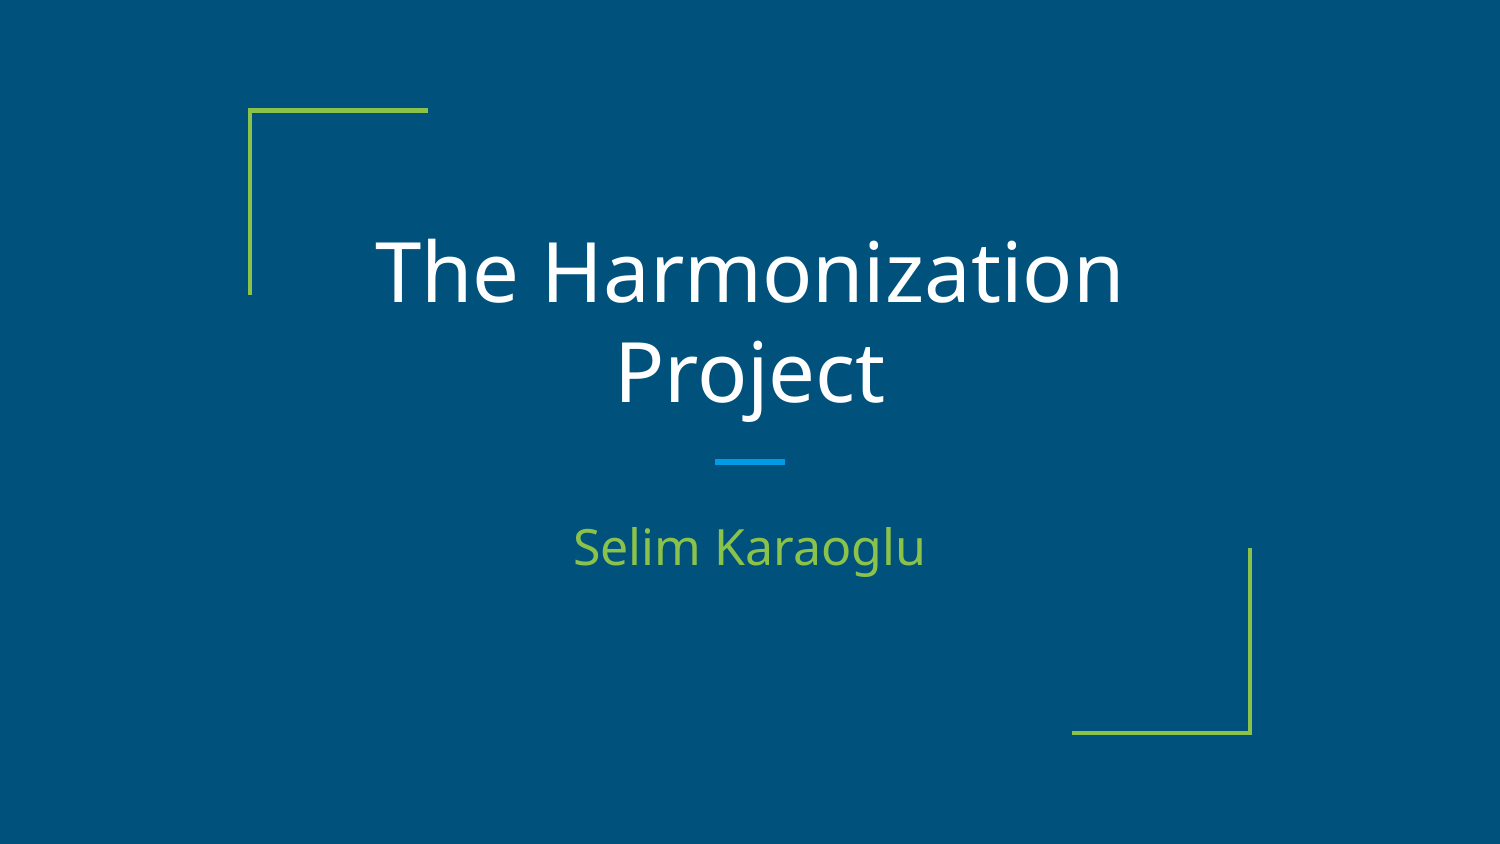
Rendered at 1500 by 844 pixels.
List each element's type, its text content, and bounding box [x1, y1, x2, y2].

title The Harmonization Project [275, 195, 1225, 435]
subtitle Selim Karaoglu [275, 500, 1225, 650]
